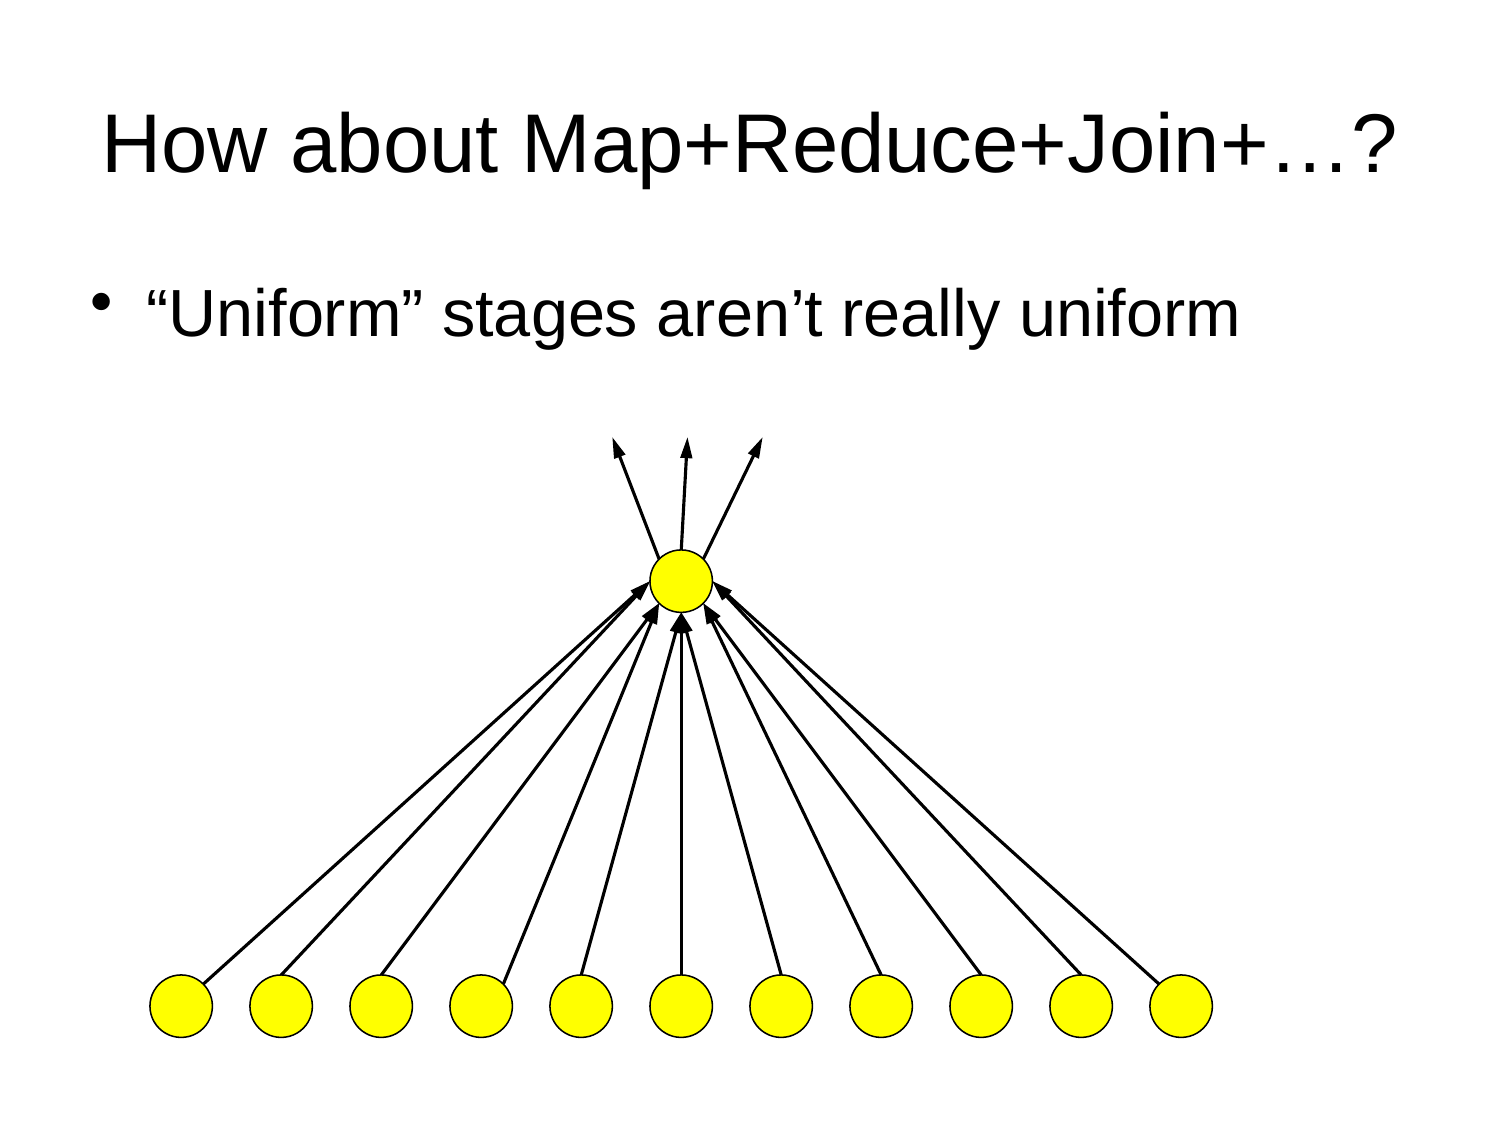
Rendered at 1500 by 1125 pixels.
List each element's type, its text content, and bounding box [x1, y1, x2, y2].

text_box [664, 612, 680, 976]
text_box [1049, 993, 1113, 1038]
text_box [650, 550, 713, 610]
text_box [680, 437, 688, 551]
text_box [349, 993, 413, 1038]
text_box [703, 437, 763, 560]
text_box [149, 974, 213, 1038]
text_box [203, 580, 286, 985]
text_box [649, 983, 713, 1038]
text_box [449, 993, 513, 1038]
title How about Map+Reduce+Join+…? [74, 44, 1426, 233]
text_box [380, 603, 501, 976]
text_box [280, 580, 651, 976]
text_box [612, 437, 660, 560]
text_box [712, 580, 1160, 985]
text_box [949, 993, 1013, 1038]
text_box [1149, 974, 1213, 1038]
list “Uniform” stages aren’t really uniform [74, 262, 1426, 1006]
text_box [849, 993, 913, 1038]
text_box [683, 612, 697, 976]
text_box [503, 603, 660, 985]
text_box [549, 994, 613, 1038]
text_box [249, 993, 313, 1038]
text_box [749, 993, 813, 1038]
